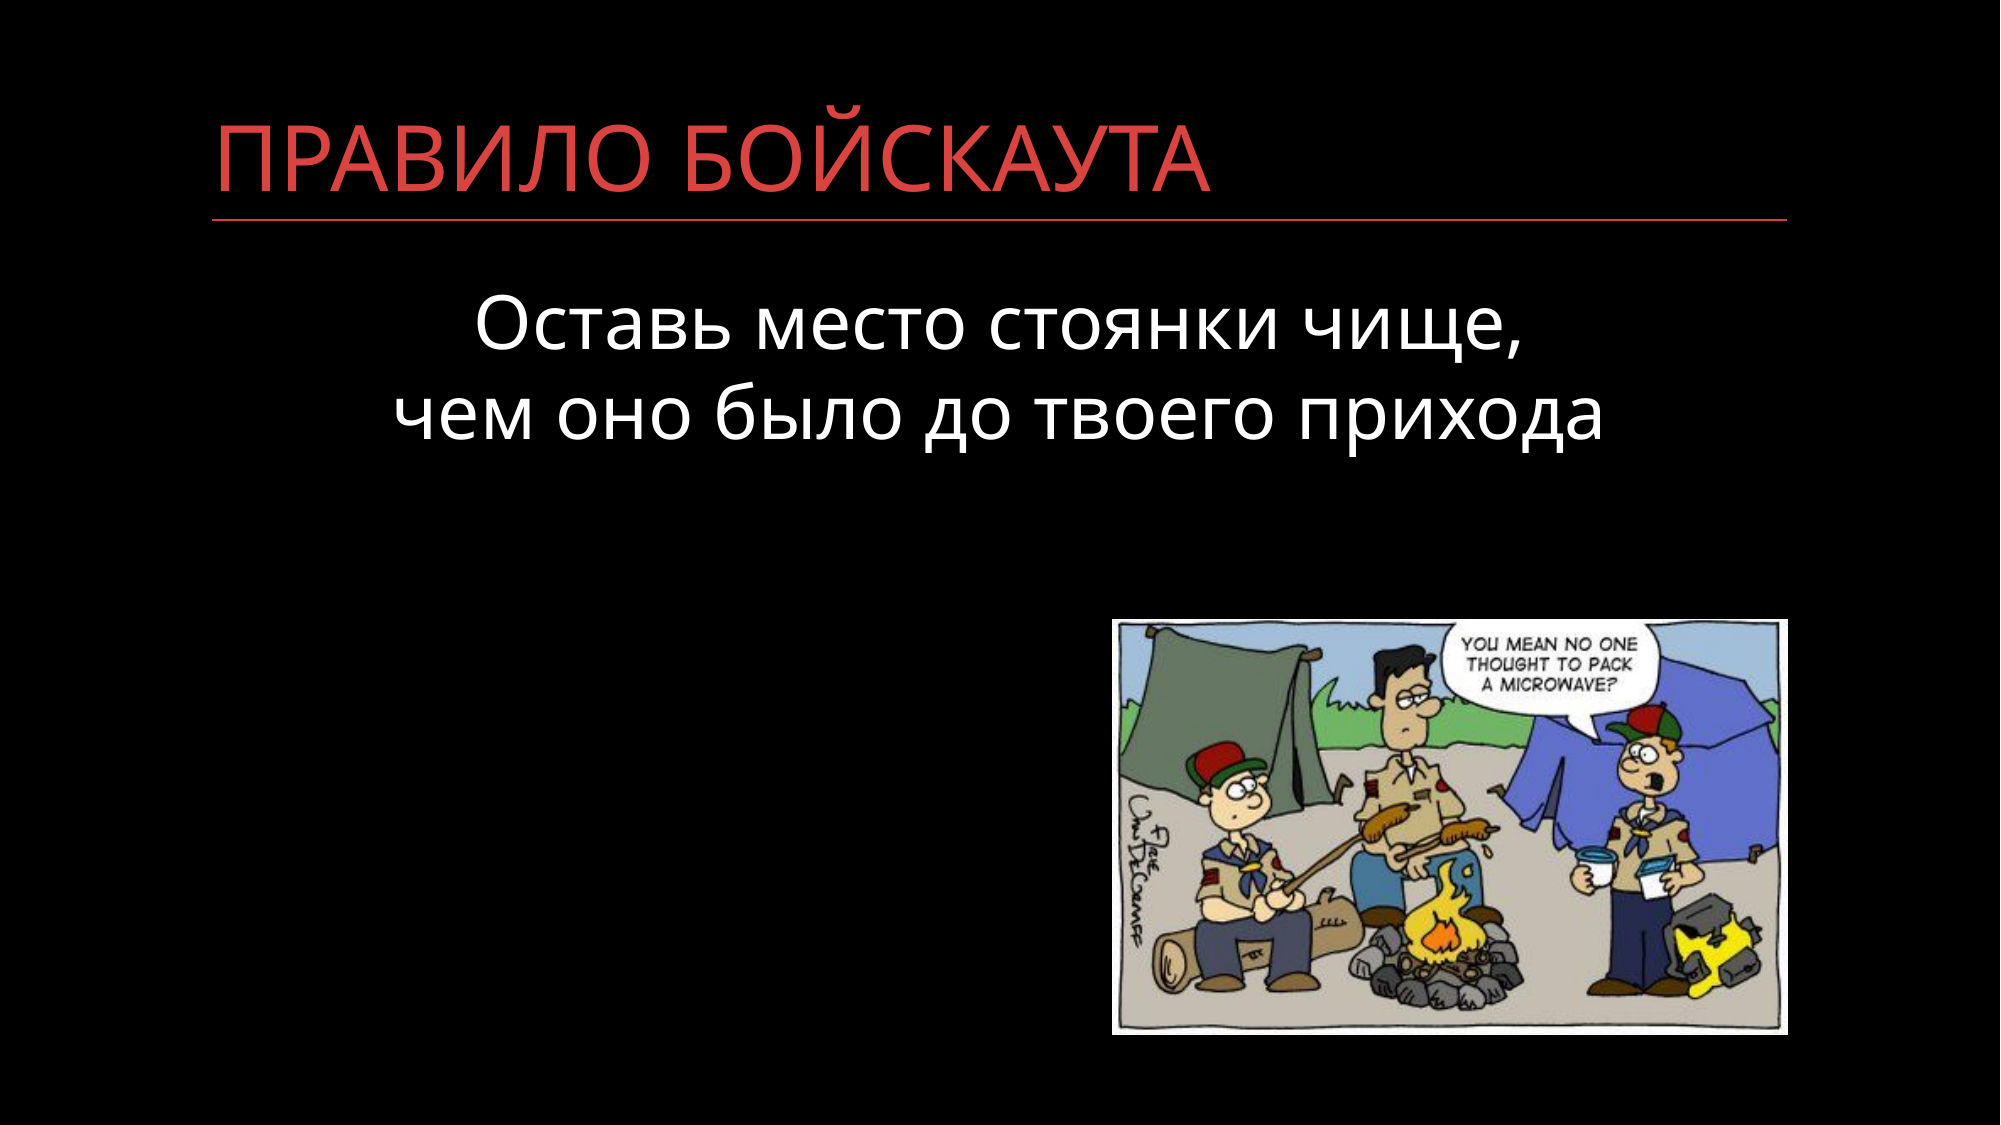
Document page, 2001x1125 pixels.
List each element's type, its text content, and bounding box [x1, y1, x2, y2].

picture [1112, 619, 1788, 1036]
title ПРАВИЛО БОЙСКАУТА [212, 90, 1788, 220]
list Оставь место стоянки чище, чем оно было до твоего прихода [212, 267, 1788, 1035]
